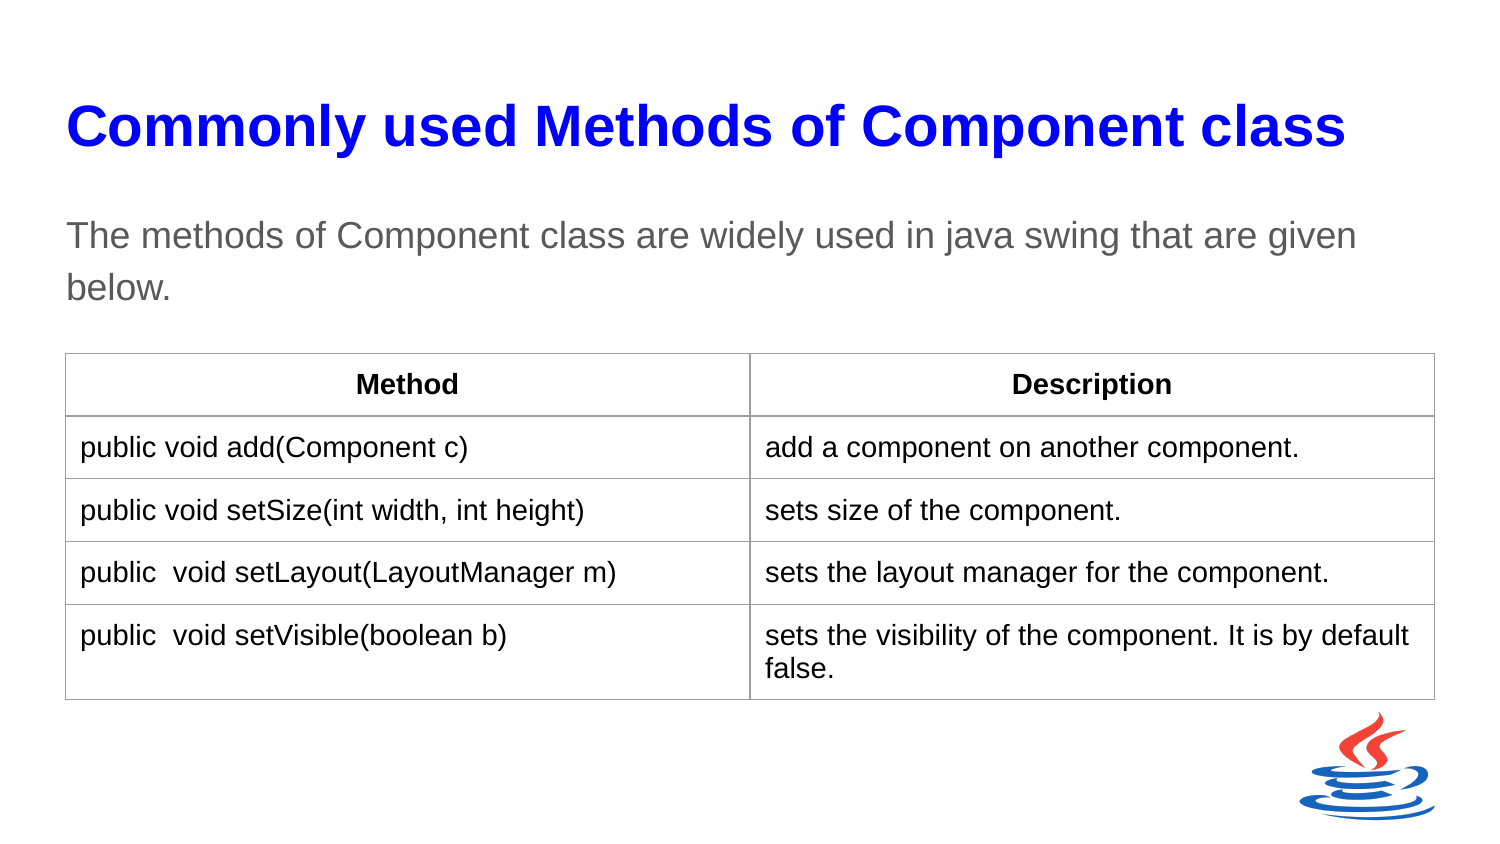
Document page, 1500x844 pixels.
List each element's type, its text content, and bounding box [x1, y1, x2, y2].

table_cell public void setSize(int width, int height) [66, 479, 749, 541]
table_cell public void setLayout(LayoutManager m) [66, 542, 749, 604]
table_cell public void setVisible(boolean b) [66, 605, 749, 699]
table_header Description [751, 354, 1434, 415]
picture [1258, 700, 1475, 831]
table_cell add a component on another component. [751, 417, 1434, 478]
list The methods of Component class are widely used in java swing that are given below. [51, 189, 1449, 750]
table_cell sets the visibility of the component. It is by default false. [751, 605, 1434, 699]
title Commonly used Methods of Component class [51, 72, 1449, 167]
table_cell sets size of the component. [751, 479, 1434, 541]
table_cell public void add(Component c) [66, 417, 749, 478]
table_header Method [66, 354, 749, 415]
table_cell sets the layout manager for the component. [751, 542, 1434, 604]
